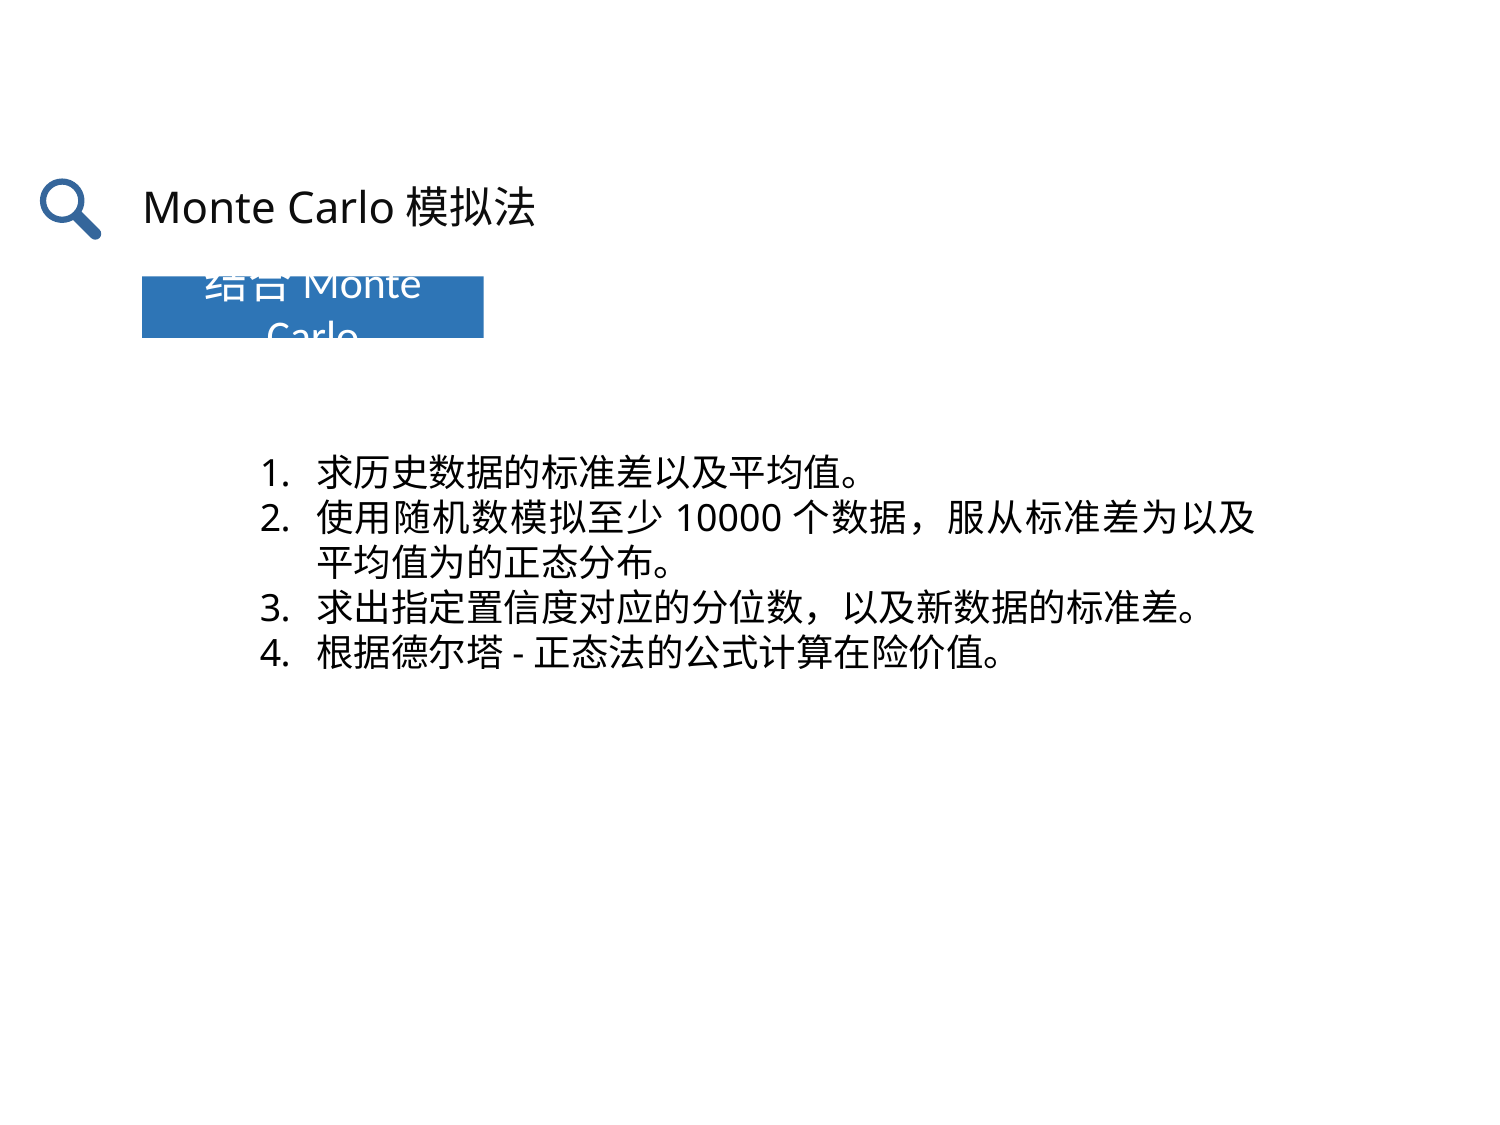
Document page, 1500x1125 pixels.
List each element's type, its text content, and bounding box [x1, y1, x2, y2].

text_box Monte Carlo模拟法 [142, 180, 541, 233]
text_box 结合Monte Carlo [141, 275, 485, 339]
text_box [39, 178, 102, 240]
